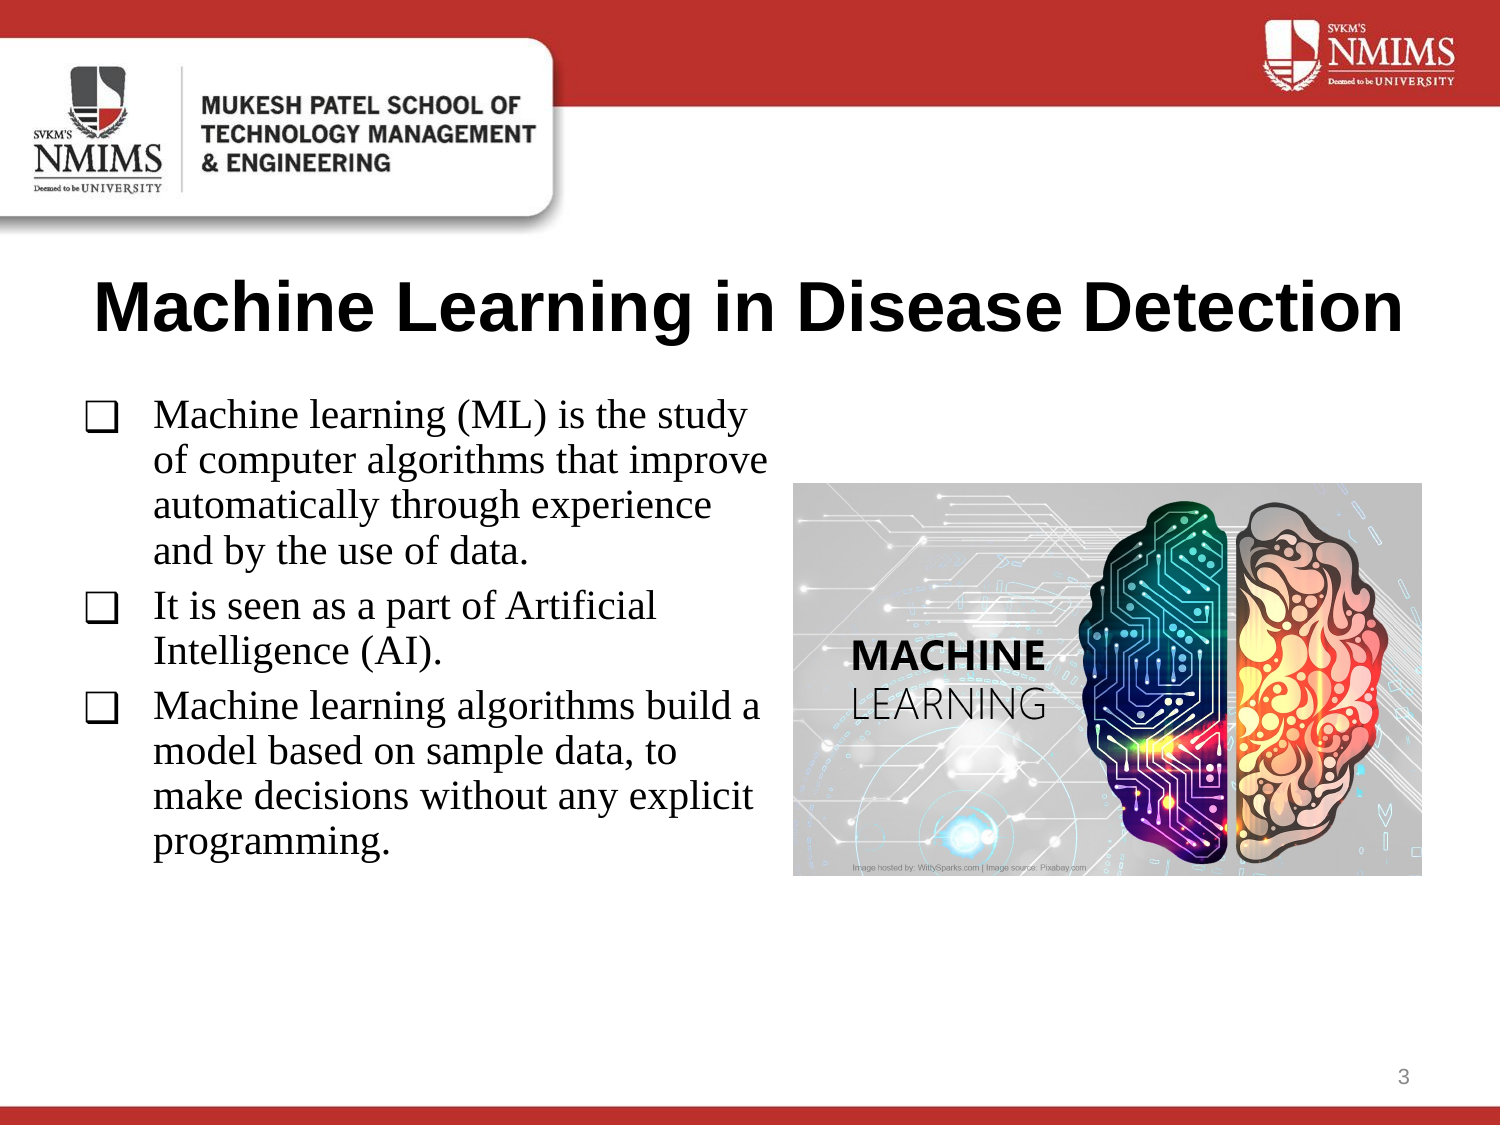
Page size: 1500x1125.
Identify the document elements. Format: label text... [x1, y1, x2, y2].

text_box Machine learning (ML) is the study of computer algorithms that improve automatically through experience and by the use of data. It is seen as a part of Artificial Intelligence (AI). Machine learning algorithms build a model based on sample data, to make decisions without any explicit programming. [63, 377, 794, 1016]
slide_number ‹#› [1074, 1045, 1425, 1106]
picture [0, 0, 1500, 1125]
title Machine Learning in Disease Detection [75, 227, 1425, 378]
